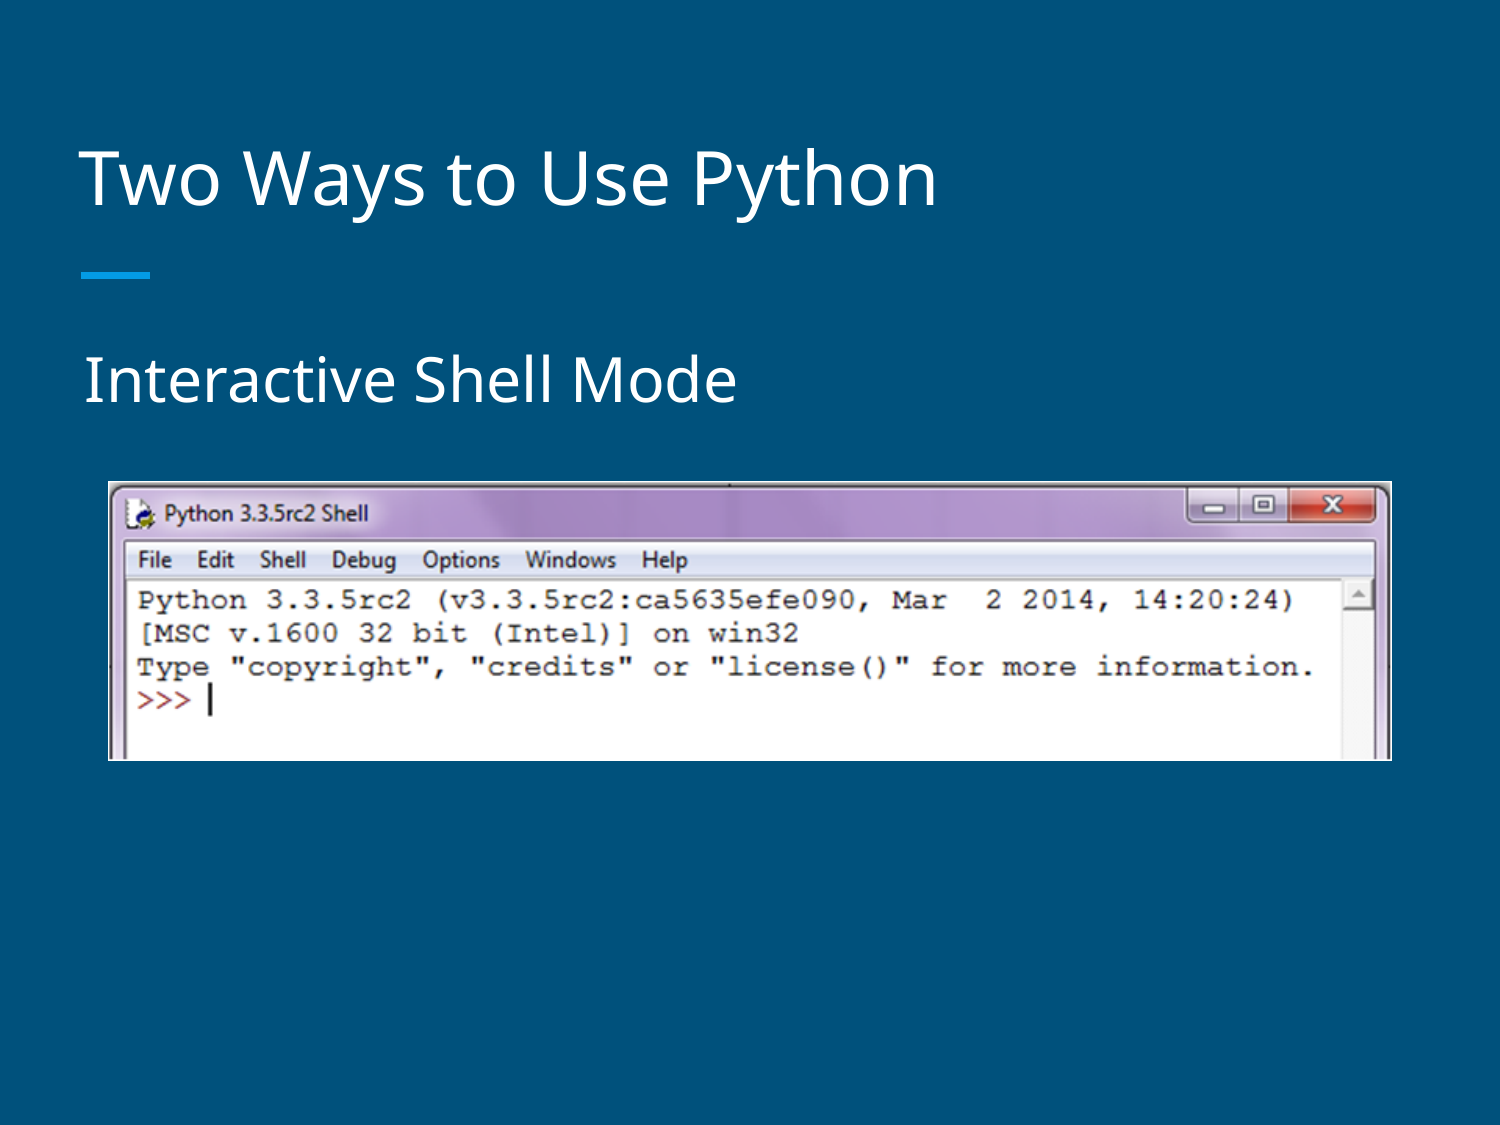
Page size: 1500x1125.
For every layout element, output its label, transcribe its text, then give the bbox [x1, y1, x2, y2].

title Two Ways to Use Python [63, 100, 1437, 251]
list Interactive Shell Mode [63, 313, 1437, 1106]
picture [109, 482, 1391, 760]
